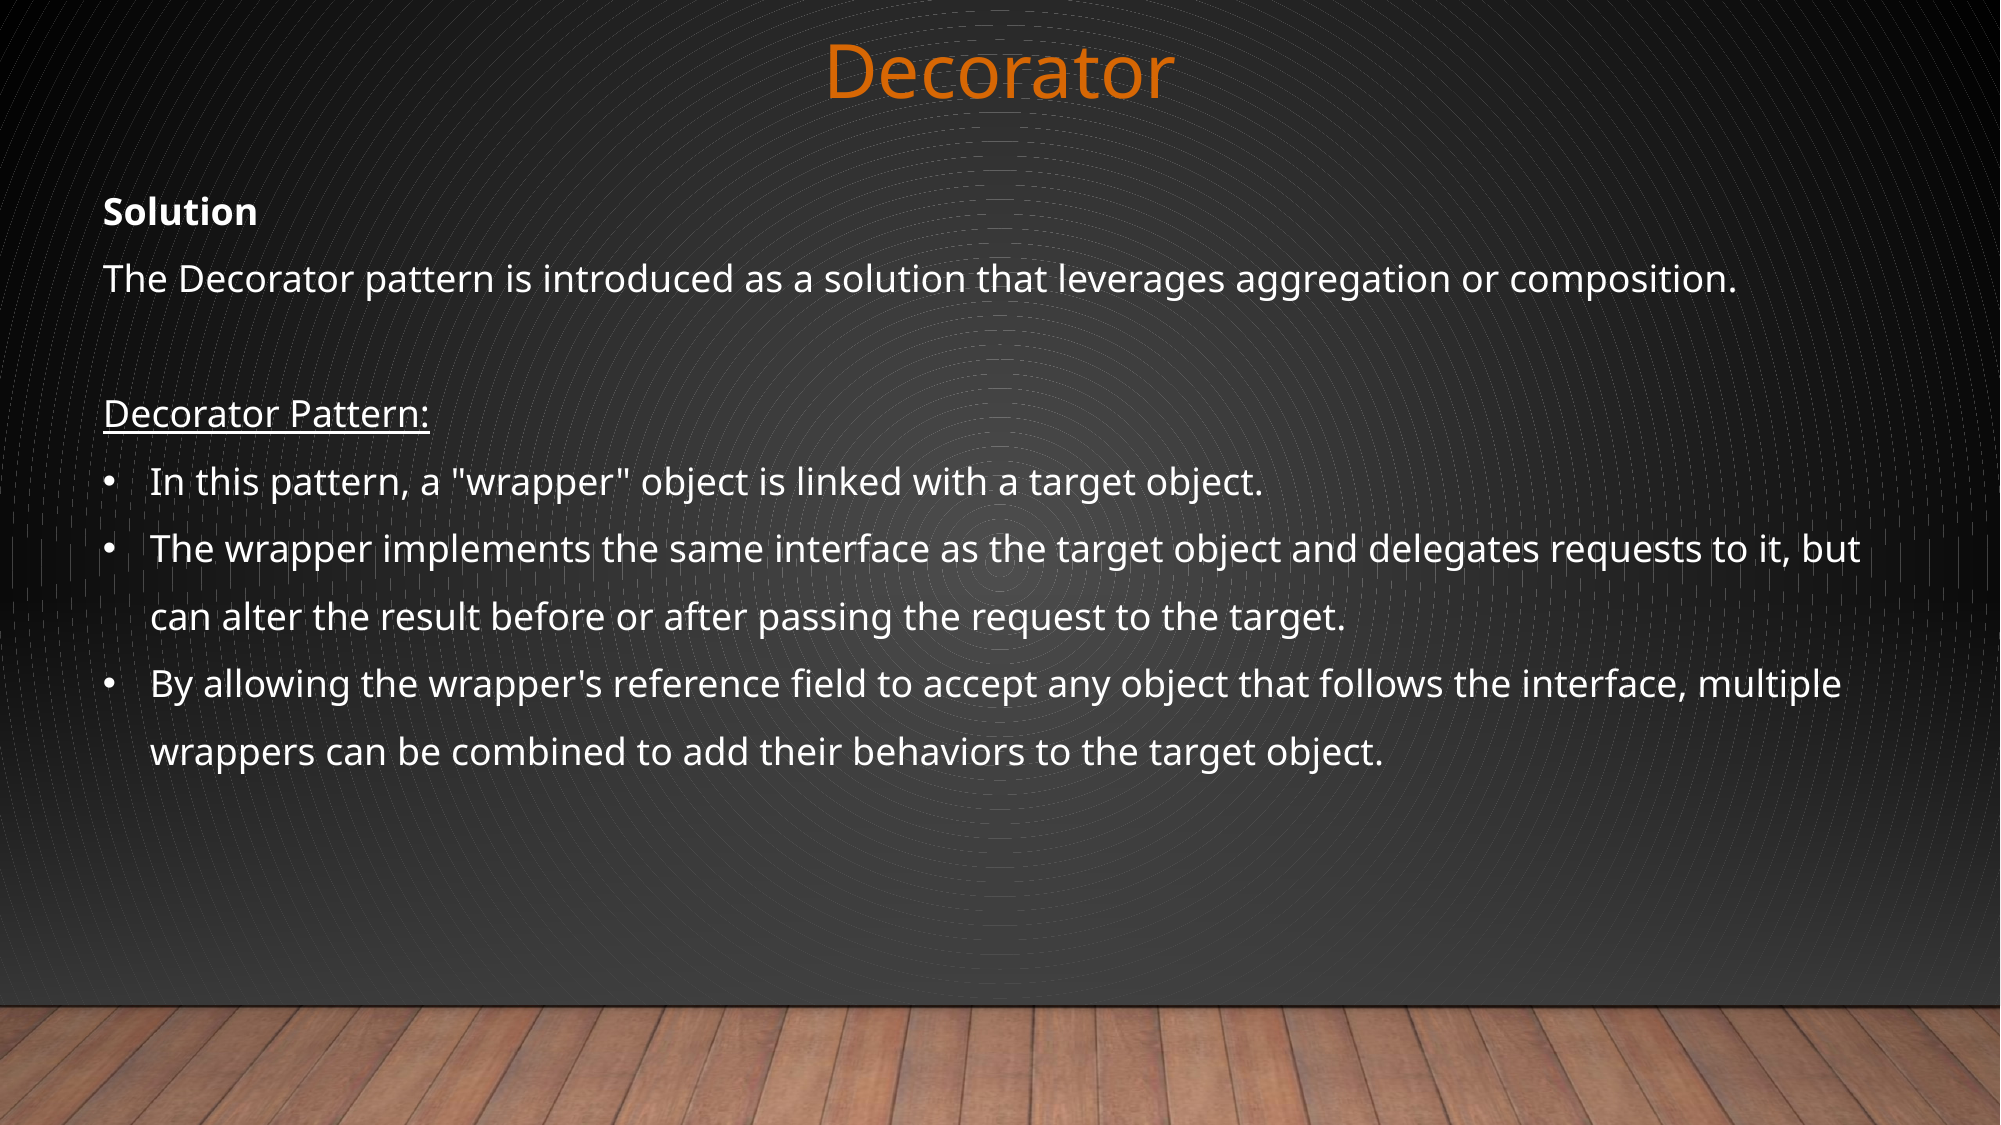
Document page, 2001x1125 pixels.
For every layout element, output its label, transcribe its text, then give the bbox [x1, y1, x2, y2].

text_box Decorator [193, 21, 1807, 114]
text_box Solution The Decorator pattern is introduced as a solution that leverages aggregation or composition. Decorator Pattern: In this pattern, a "wrapper" object is linked with a target object. The wrapper implements the same interface as the target object and delegates requests to it, but can alter the result before or after passing the request to the target. By allowing the wrapper's reference field to accept any object that follows the interface, multiple wrappers can be combined to add their behaviors to the target object. [102, 163, 1916, 773]
picture [0, 1005, 2000, 1125]
